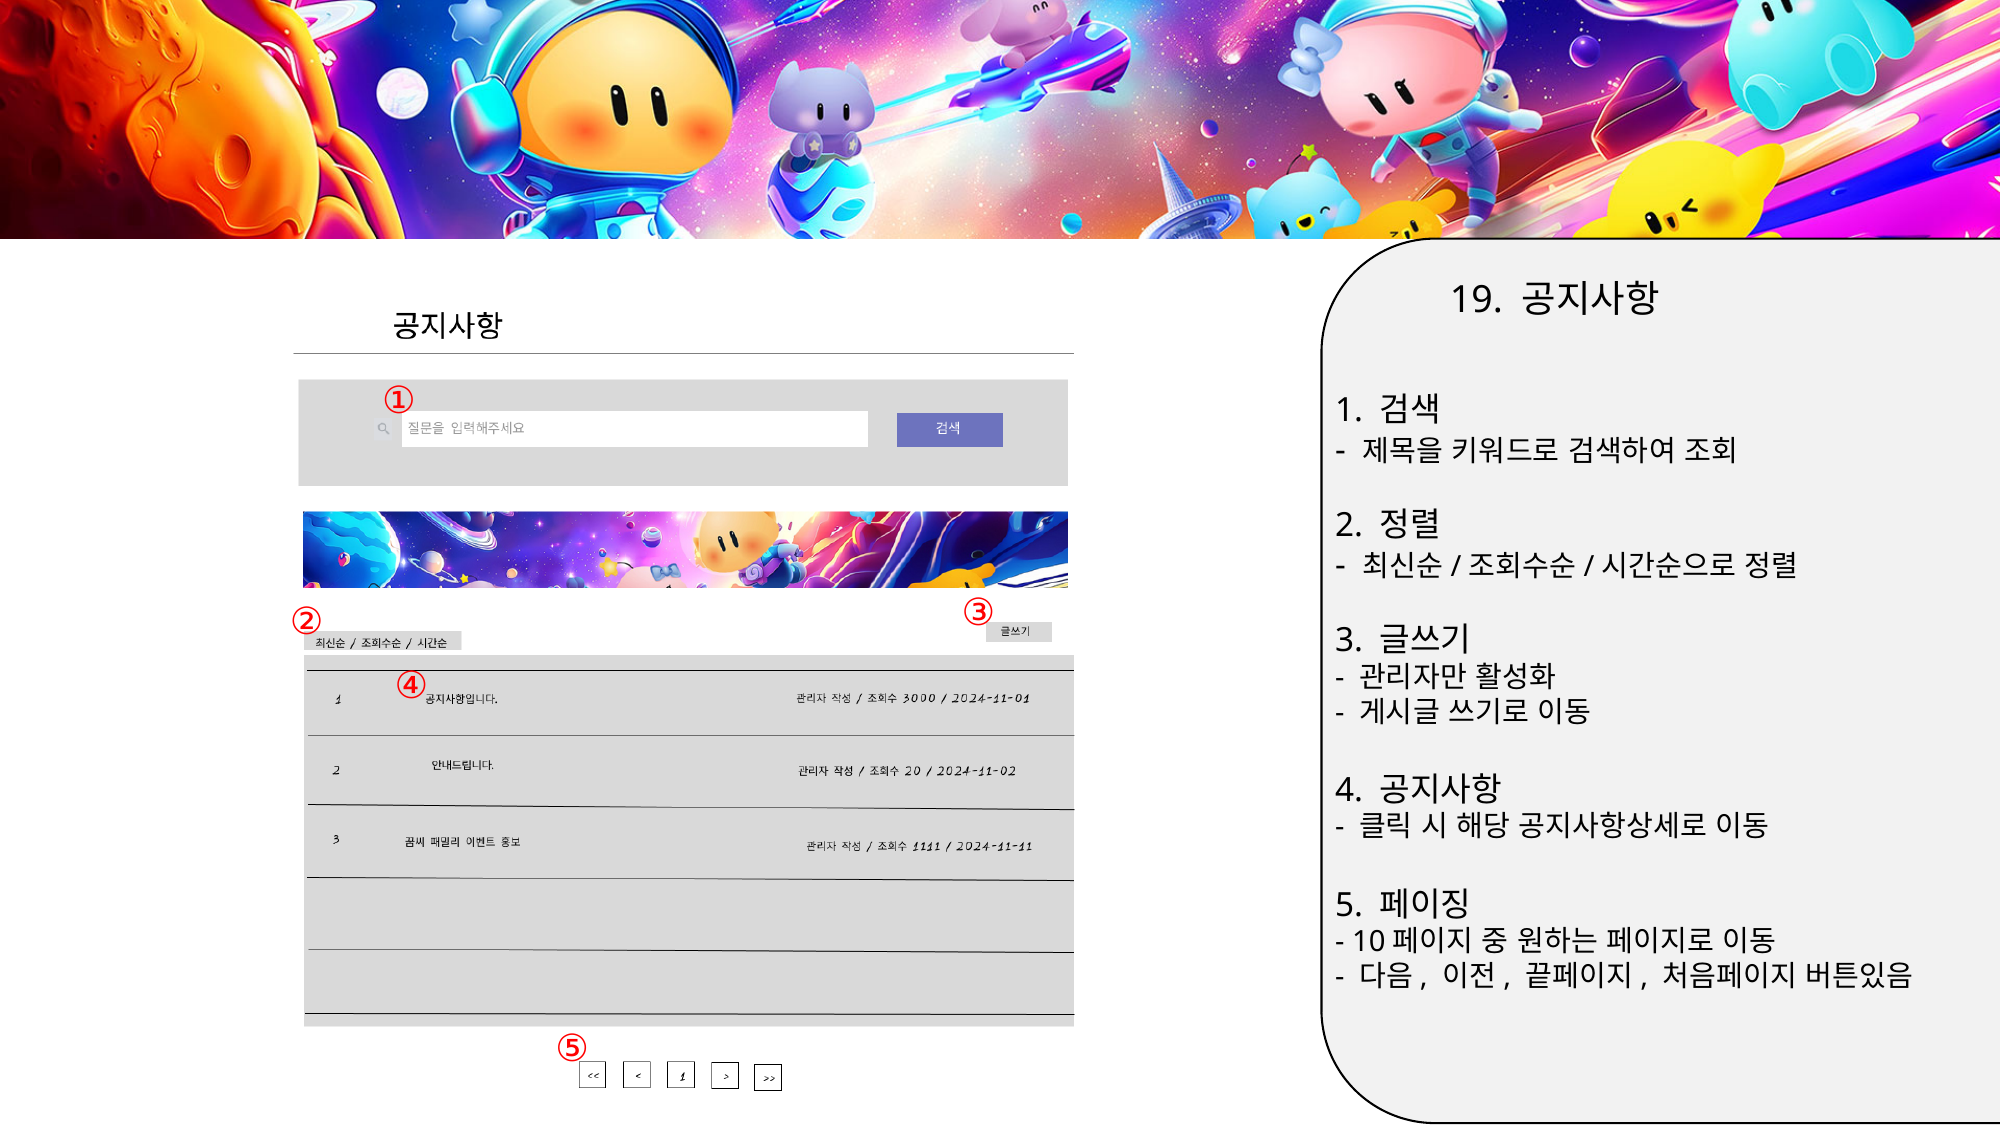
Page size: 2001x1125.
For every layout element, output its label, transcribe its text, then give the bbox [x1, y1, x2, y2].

picture [64, 267, 1268, 1124]
text_box 19. 공지사항 [1435, 267, 1675, 328]
text_box [1320, 239, 2000, 1125]
picture [0, 0, 2000, 239]
text_box 1. 검색 - 제목을 키워드로 검색하여 조회 2. 정렬 - 최신순/조회수순/시간순으로 정렬 3. 글쓰기 - 관리자만 활성화 - 게시글 쓰기로 이동 4. 공지사항 - 클릭 시 해당 공지사항상세로 이동 5. 페이징 - 10페이지 중 원하는 페이지로 이동 - 다음, 이전, 끝페이지, 처음페이지 버튼있음 [1320, 381, 1929, 1125]
